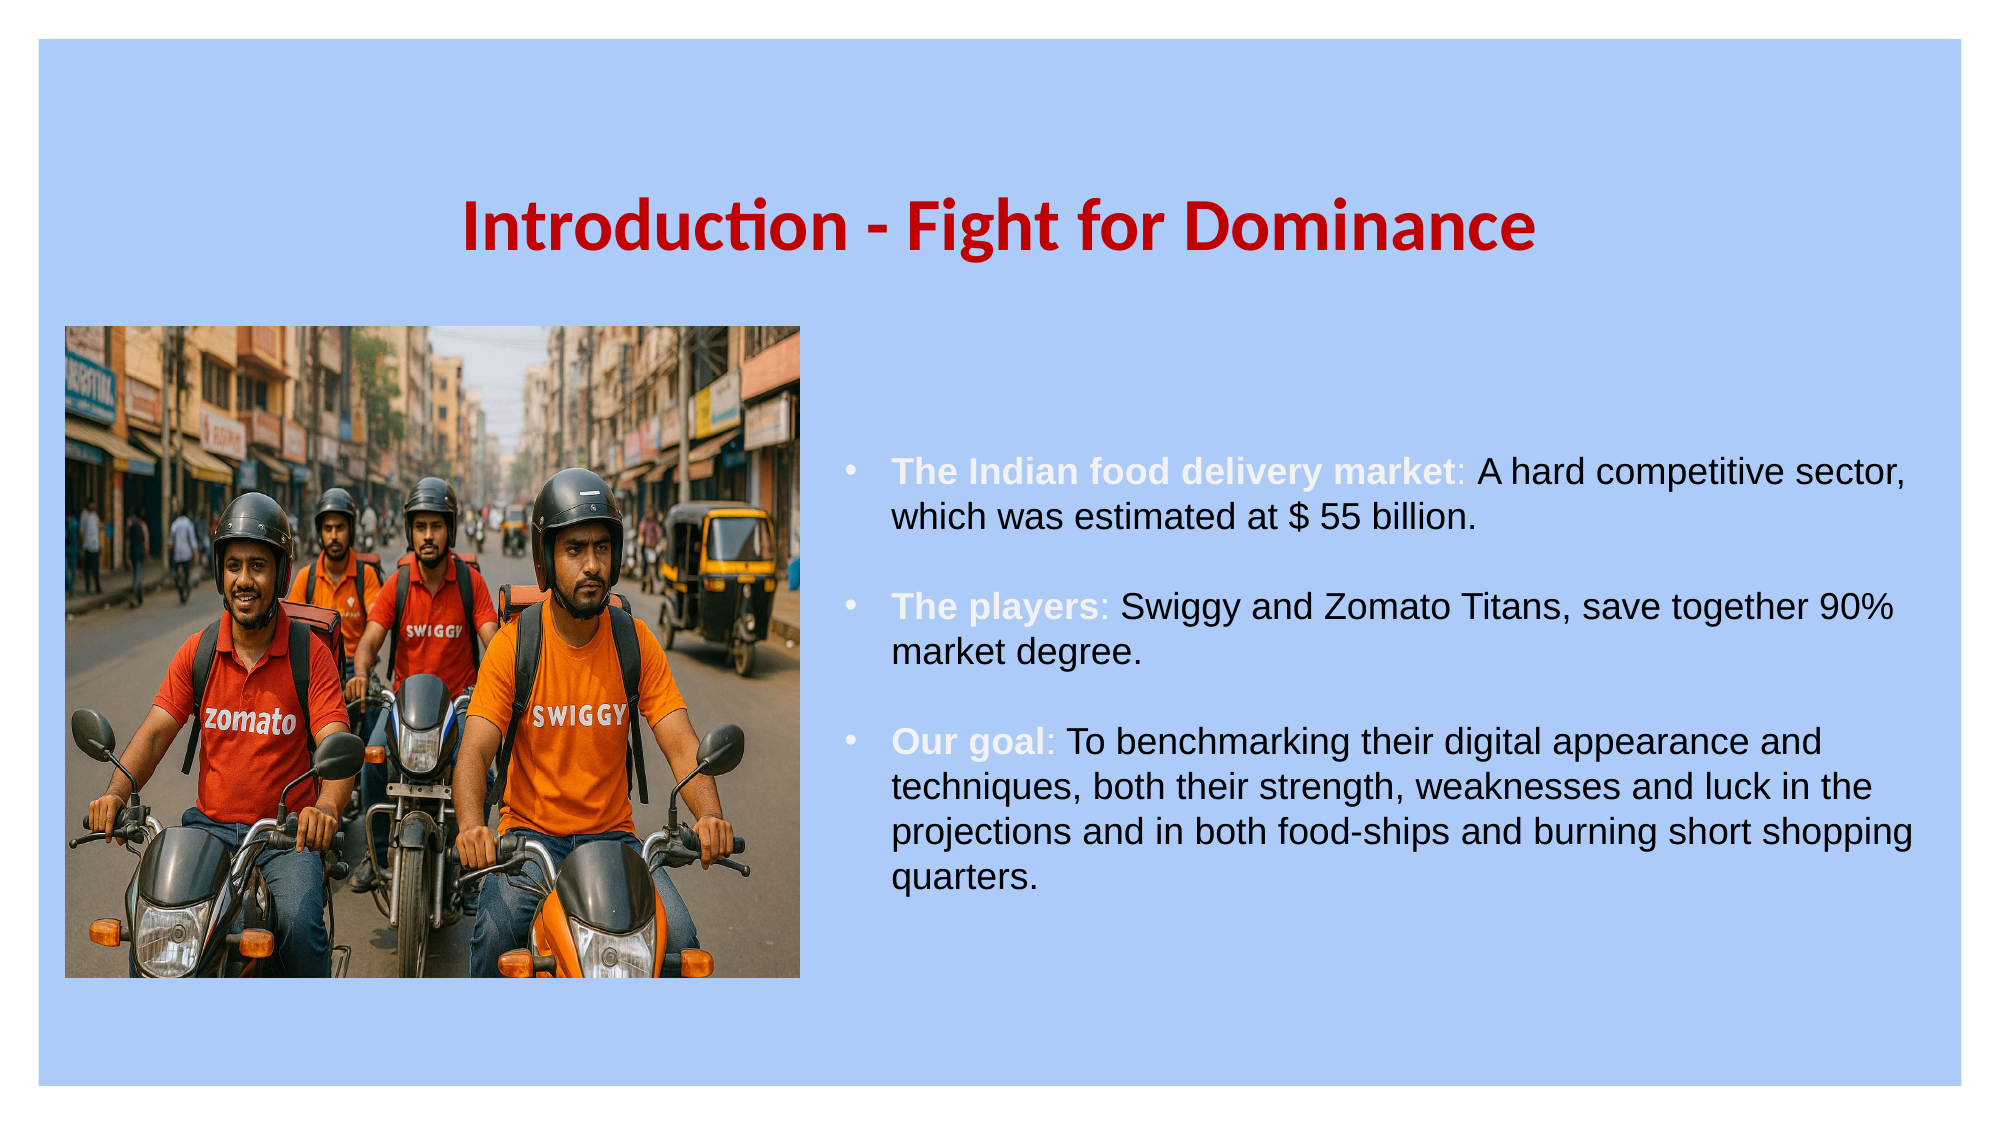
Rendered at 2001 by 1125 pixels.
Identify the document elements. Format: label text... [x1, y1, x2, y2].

text_box Introduction - Fight for Dominance [441, 161, 1559, 273]
picture [65, 326, 800, 978]
text_box The Indian food delivery market: A hard competitive sector, which was estimated at $ 55 billion. The players: Swiggy and Zomato Titans, save together 90% market degree. Our goal: To benchmarking their digital appearance and techniques, both their strength, weaknesses and luck in the projections and in both food-ships and burning short shopping quarters. [829, 439, 1935, 905]
